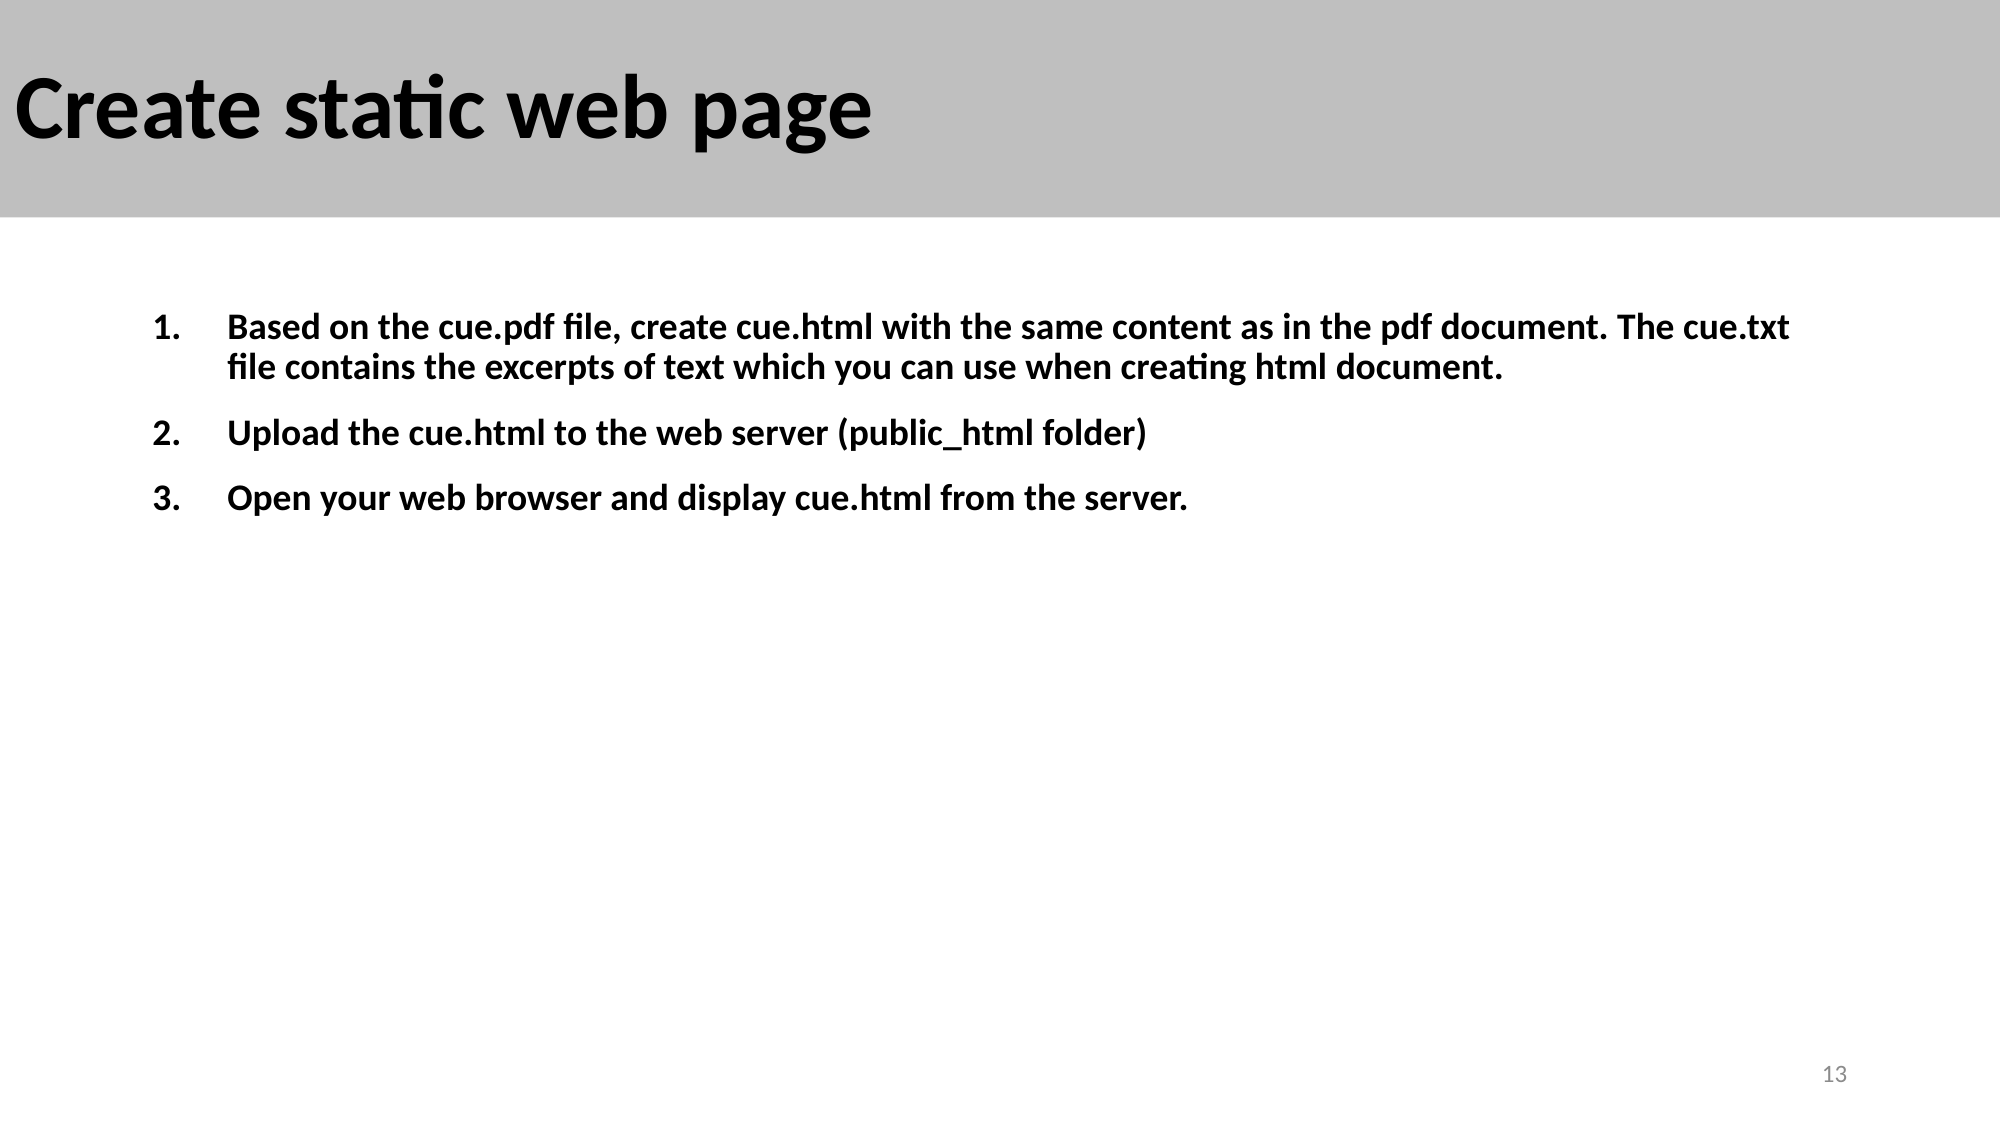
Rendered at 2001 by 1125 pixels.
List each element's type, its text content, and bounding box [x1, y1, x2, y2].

list Based on the cue.pdf file, create cue.html with the same content as in the pdf document. The cue.txt file contains the excerpts of text which you can use when creating html document. Upload the cue.html to the web server (public_html folder) Open your web browser and display cue.html from the server. [137, 299, 1863, 1014]
slide_number 13 [1412, 1042, 1863, 1103]
title Create static web page [0, 0, 2000, 218]
